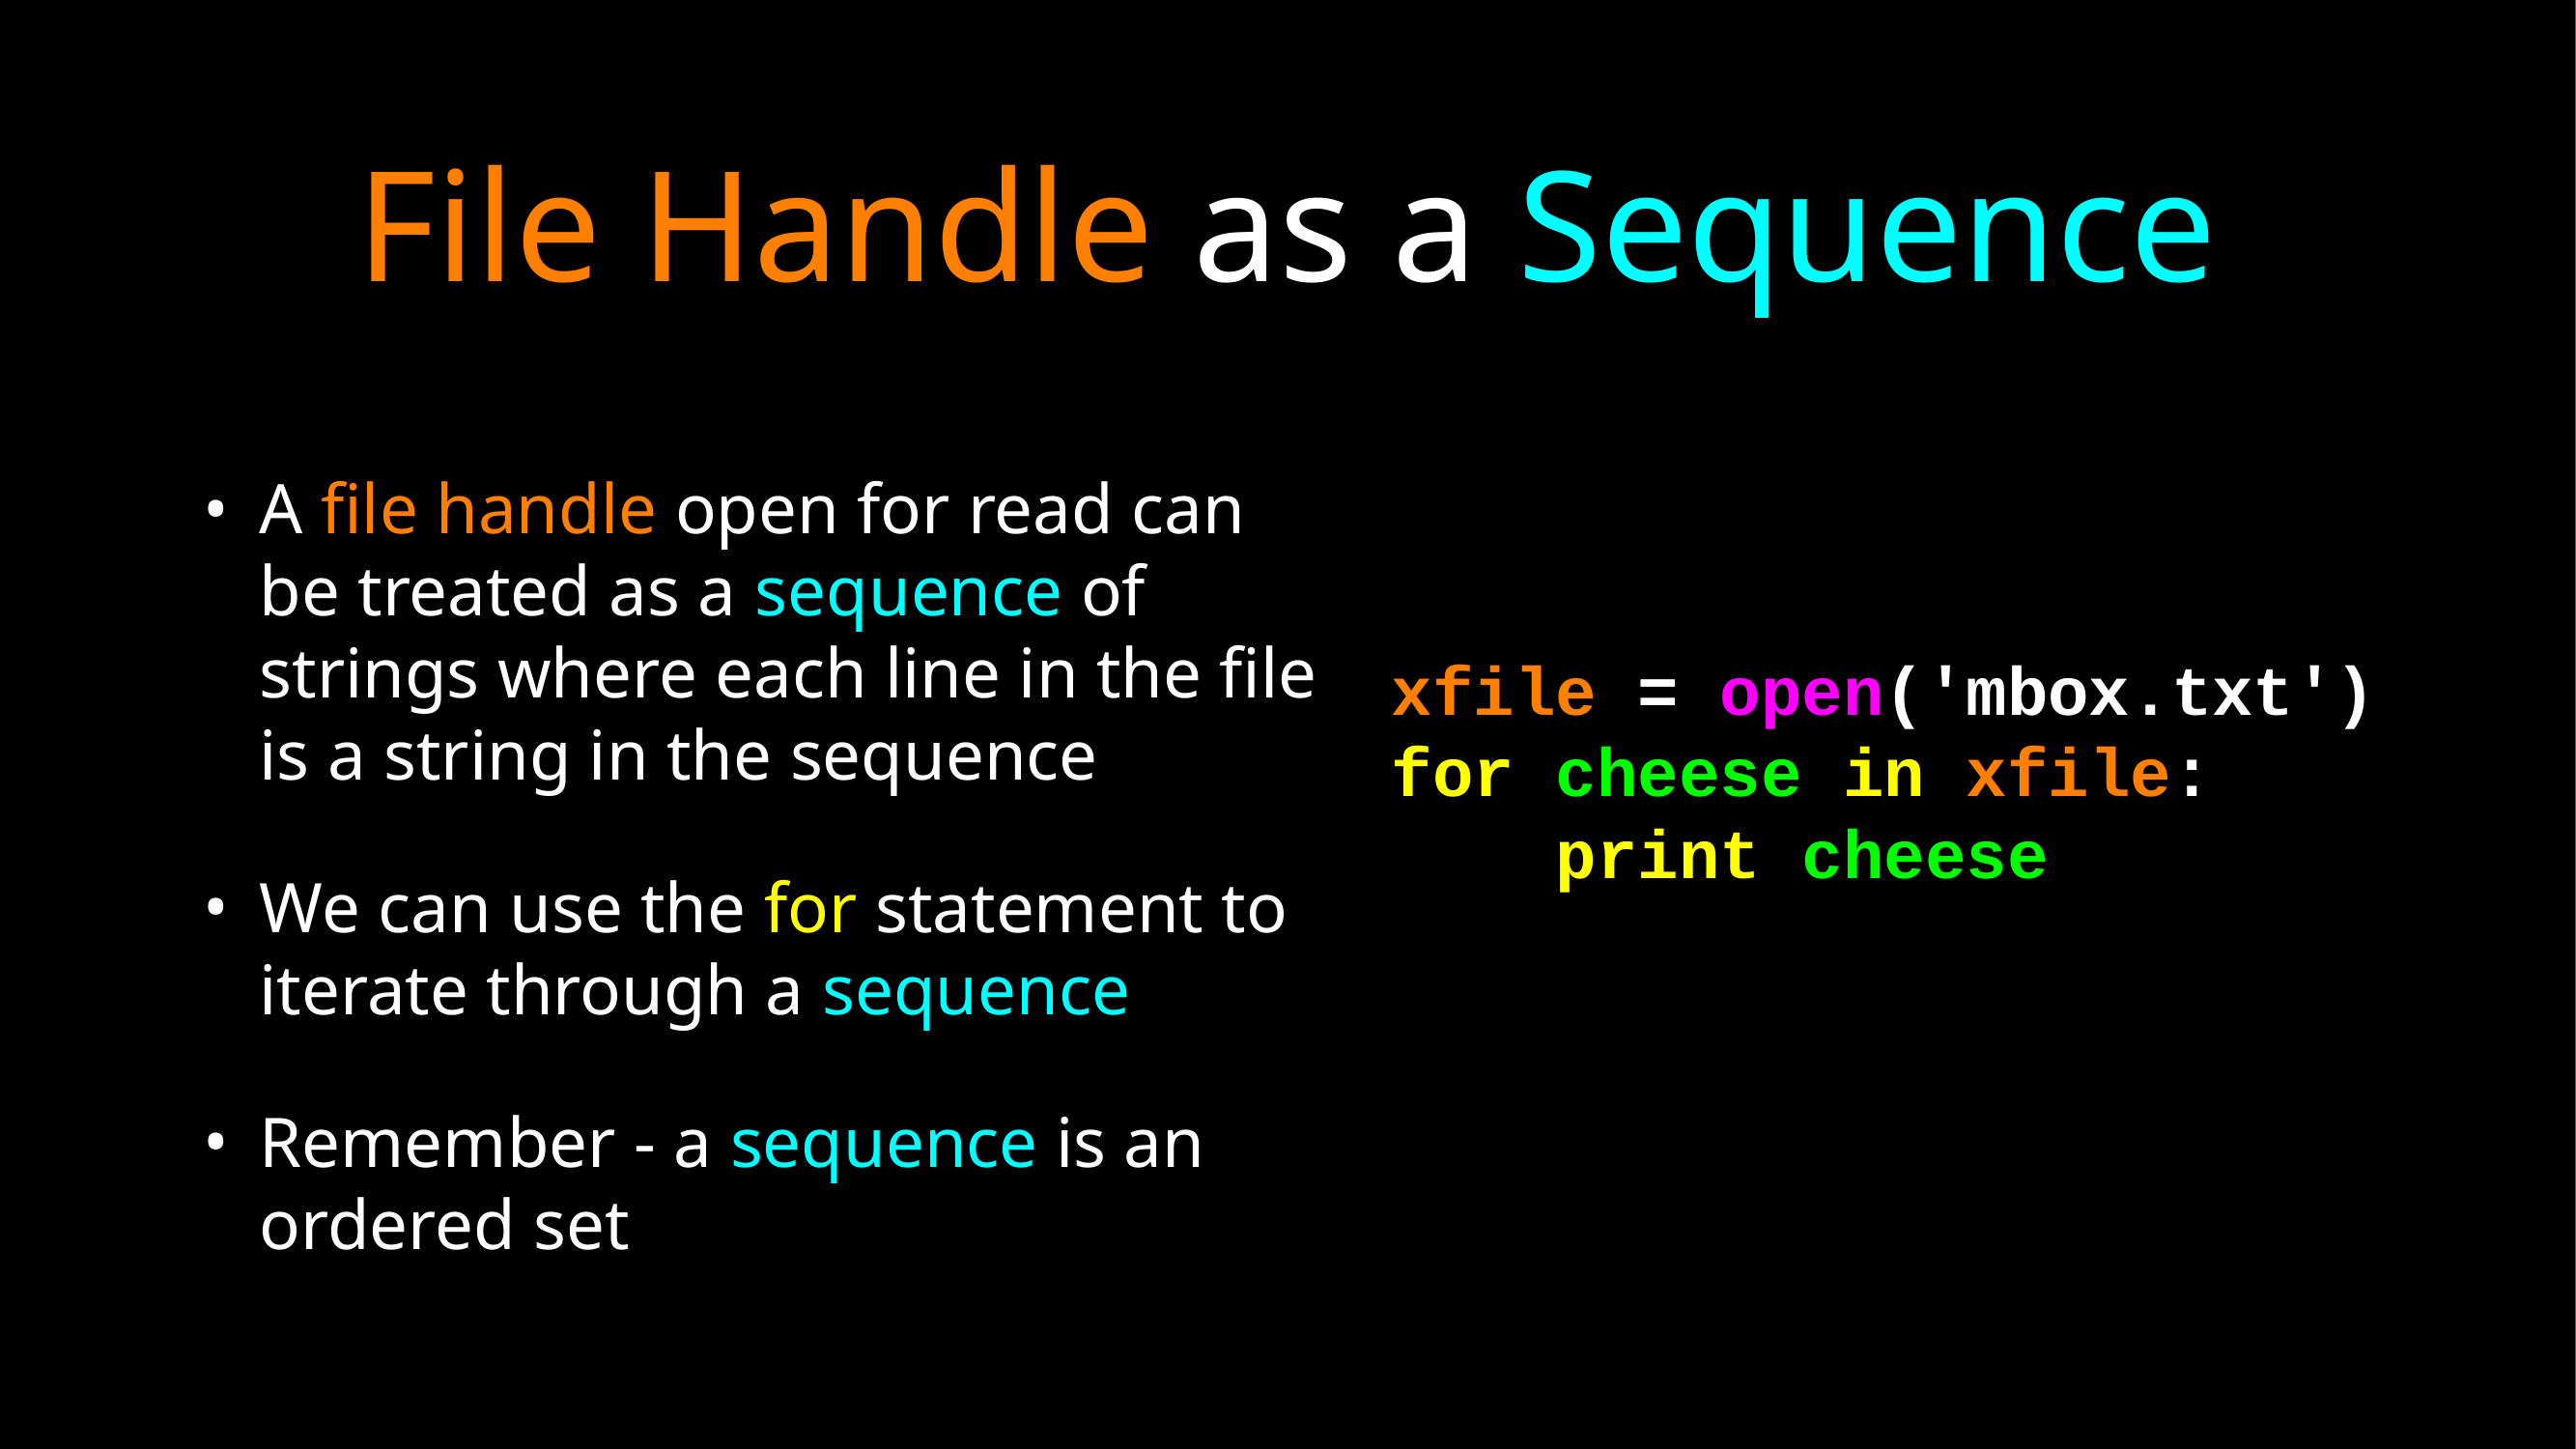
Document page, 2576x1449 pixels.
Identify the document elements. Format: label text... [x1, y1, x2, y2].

list A file handle open for read can be treated as a sequence of strings where each line in the file is a string in the sequence We can use the for statement to iterate through a sequence Remember - a sequence is an ordered set [134, 412, 1337, 1317]
text_box xfile = open('mbox.txt') for cheese in xfile: print cheese [1391, 553, 2507, 986]
title File Handle as a Sequence [183, 38, 2391, 403]
